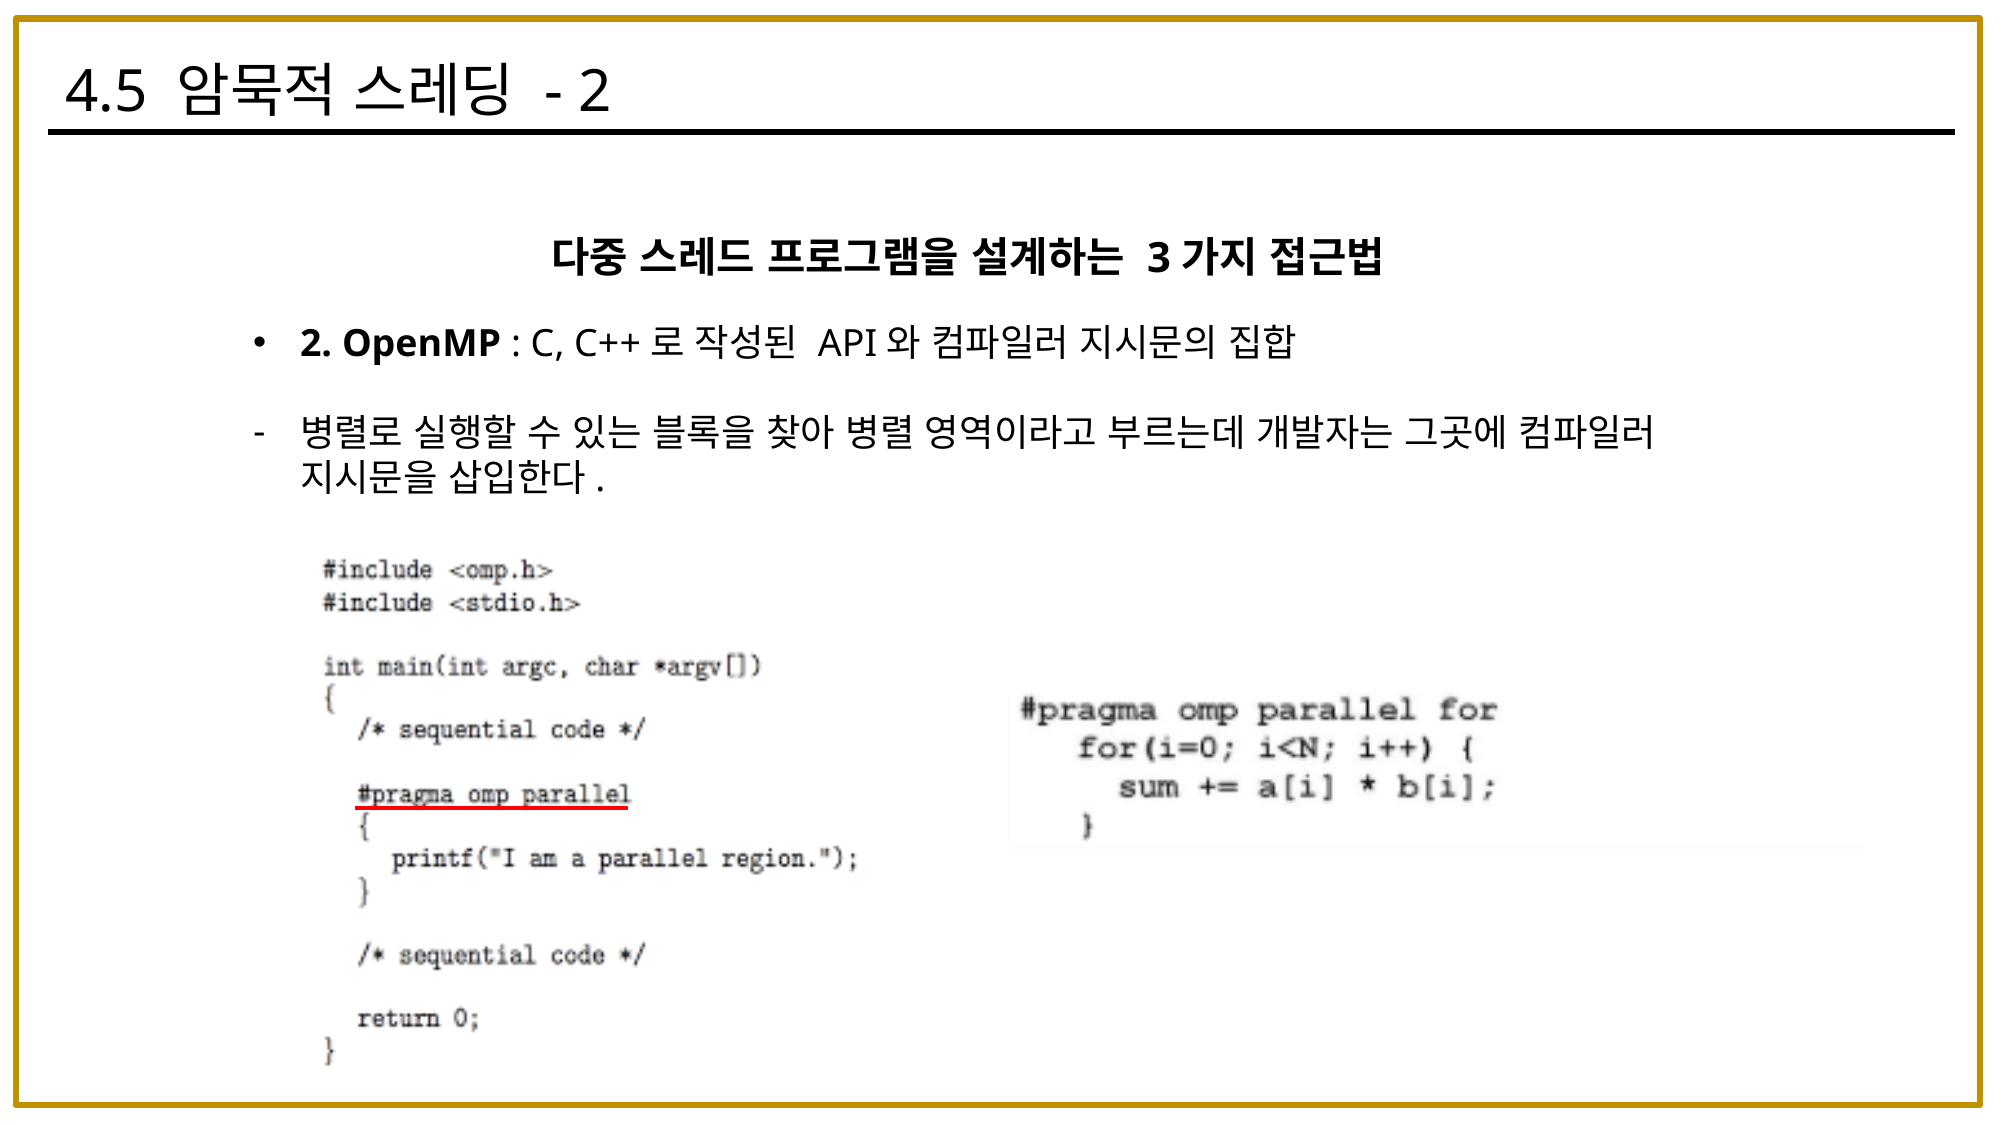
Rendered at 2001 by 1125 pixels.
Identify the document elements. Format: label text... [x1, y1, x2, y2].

text_box [16, 18, 1980, 1106]
picture [1008, 692, 1863, 850]
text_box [305, 555, 891, 1079]
text_box 2. OpenMP : C, C++로 작성된 API와 컴파일러 지시문의 집합 병렬로 실행할 수 있는 블록을 찾아 병렬 영역이라고 부르는데 개발자는 그곳에 컴파일러 지시문을 삽입한다. [238, 311, 1762, 686]
text_box 다중 스레드 프로그램을 설계하는 3가지 접근법 [536, 223, 1401, 288]
